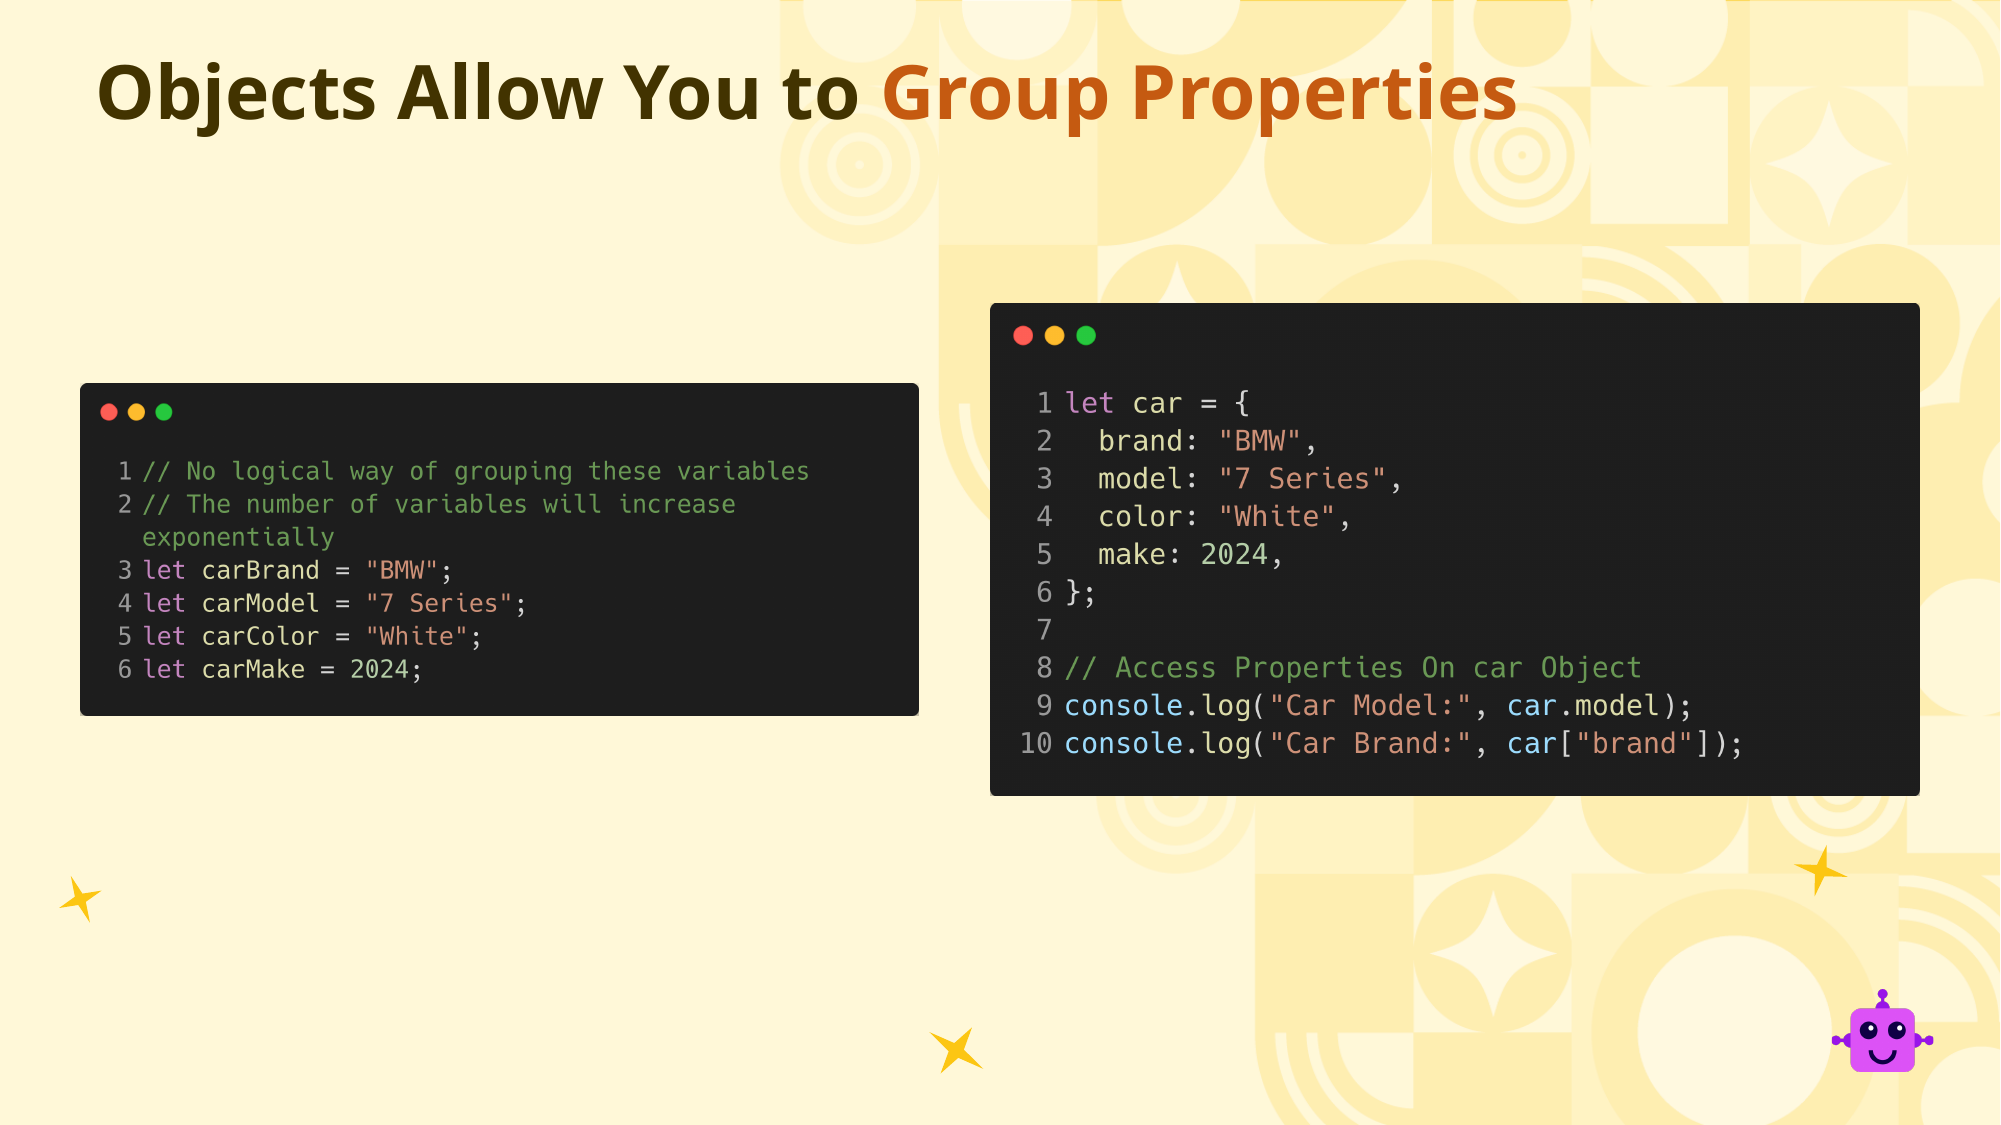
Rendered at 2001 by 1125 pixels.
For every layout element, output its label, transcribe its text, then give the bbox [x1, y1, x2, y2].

text_box [928, 1026, 984, 1075]
title Objects Allow You to Group Properties [80, 0, 1581, 143]
text_box [1793, 844, 1849, 897]
text_box [58, 875, 103, 924]
picture [0, 0, 2001, 1125]
